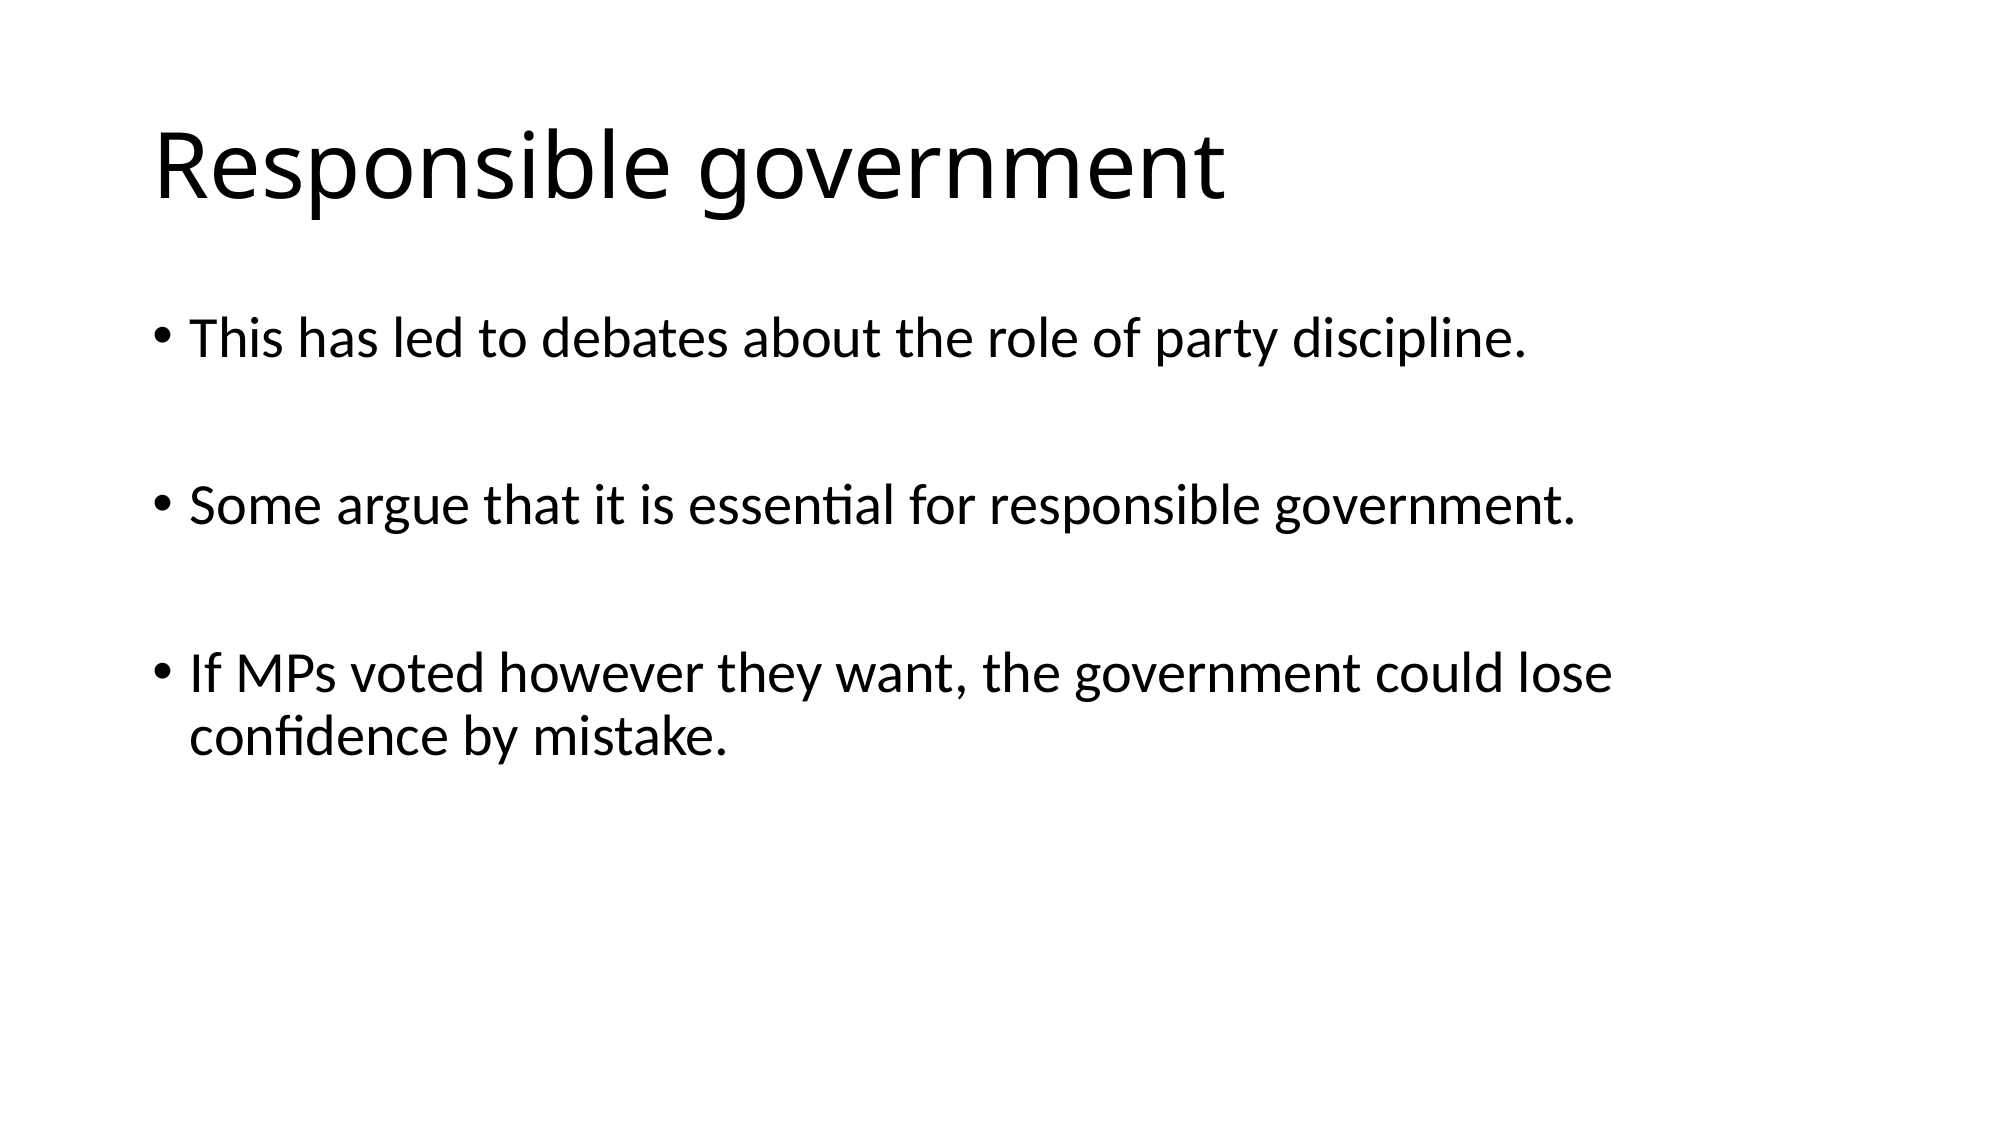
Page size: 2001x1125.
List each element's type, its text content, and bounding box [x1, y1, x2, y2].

list This has led to debates about the role of party discipline. Some argue that it is essential for responsible government. If MPs voted however they want, the government could lose confidence by mistake. [137, 299, 1863, 1014]
title Responsible government [137, 59, 1863, 278]
